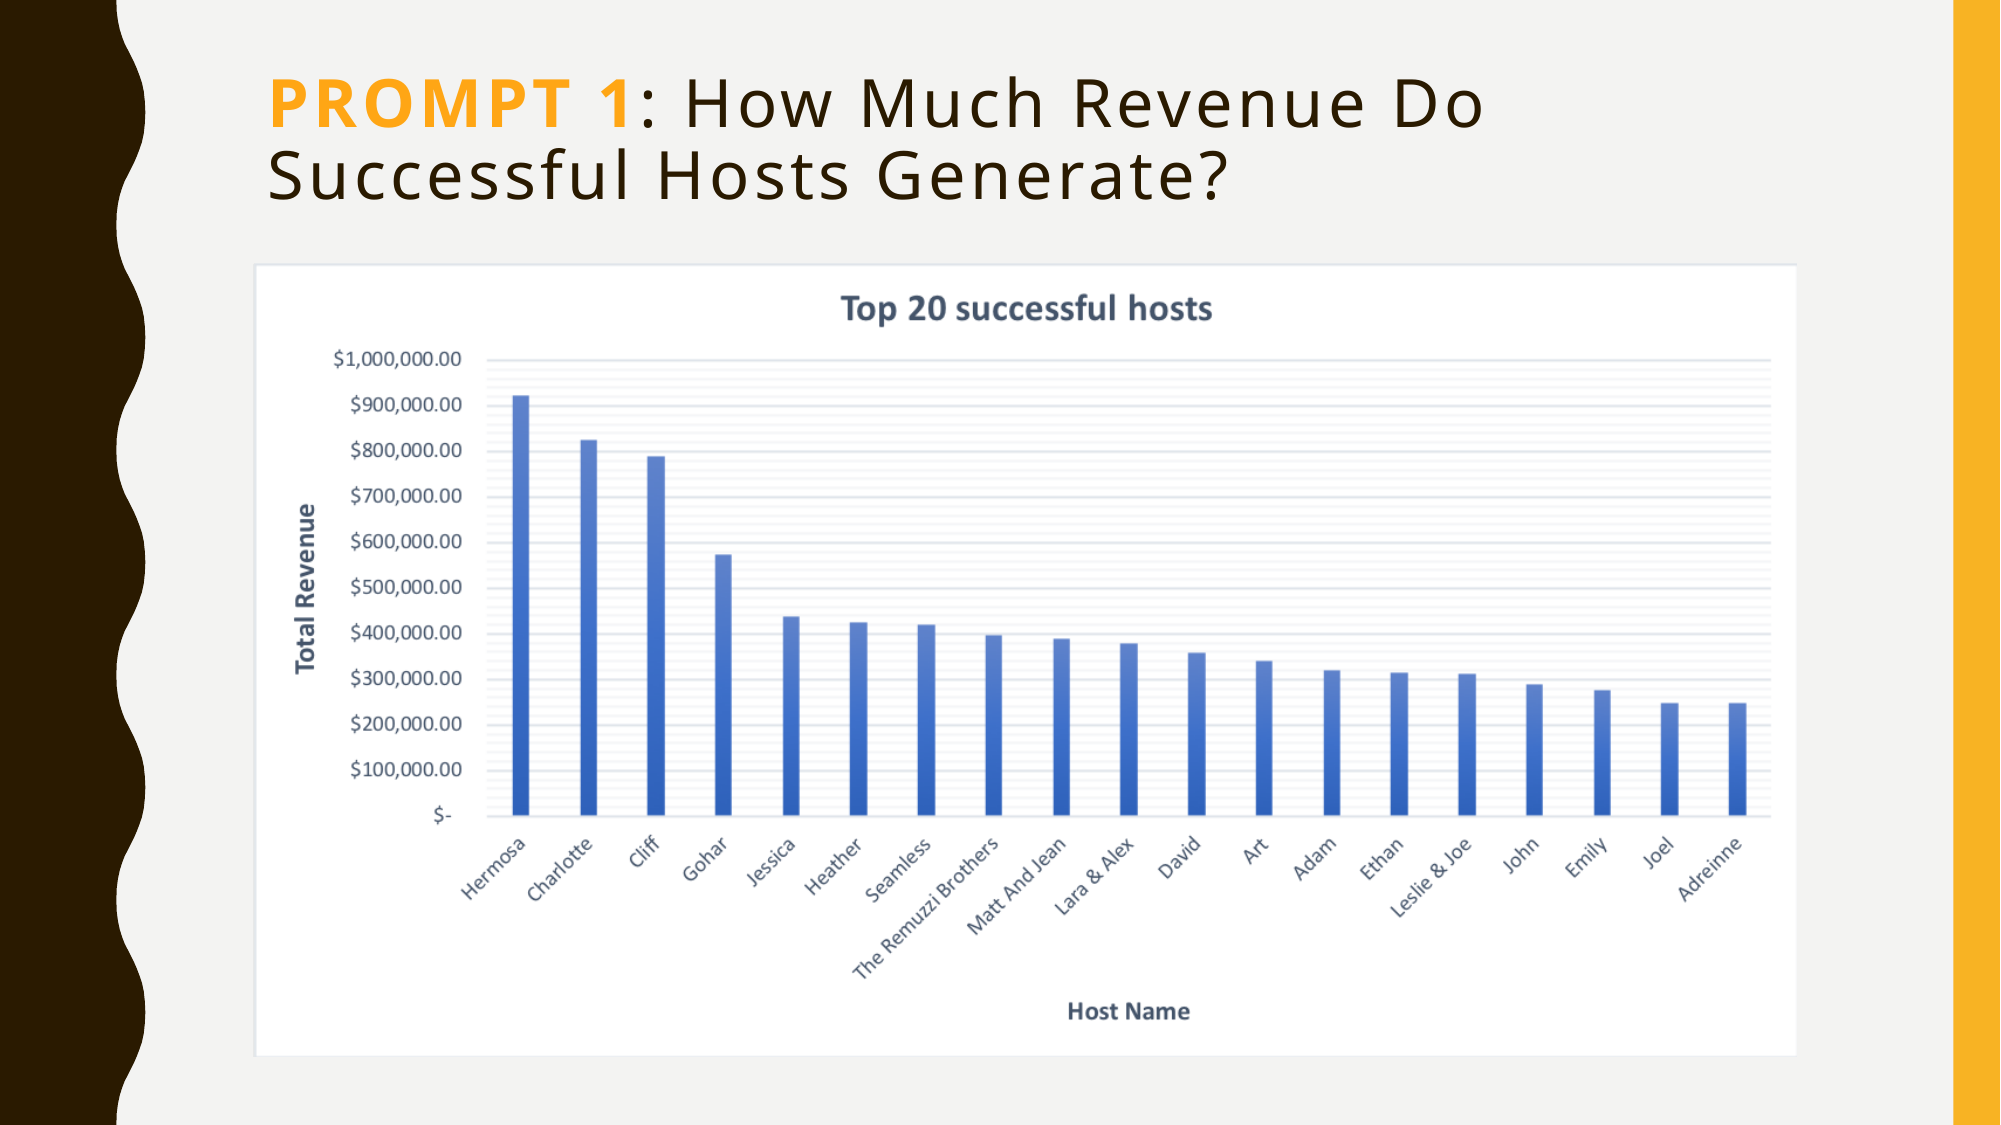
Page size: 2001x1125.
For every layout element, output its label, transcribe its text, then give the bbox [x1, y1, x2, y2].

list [252, 263, 1797, 1057]
title Prompt 1: How Much Revenue Do Successful Hosts Generate? [252, 62, 1797, 263]
